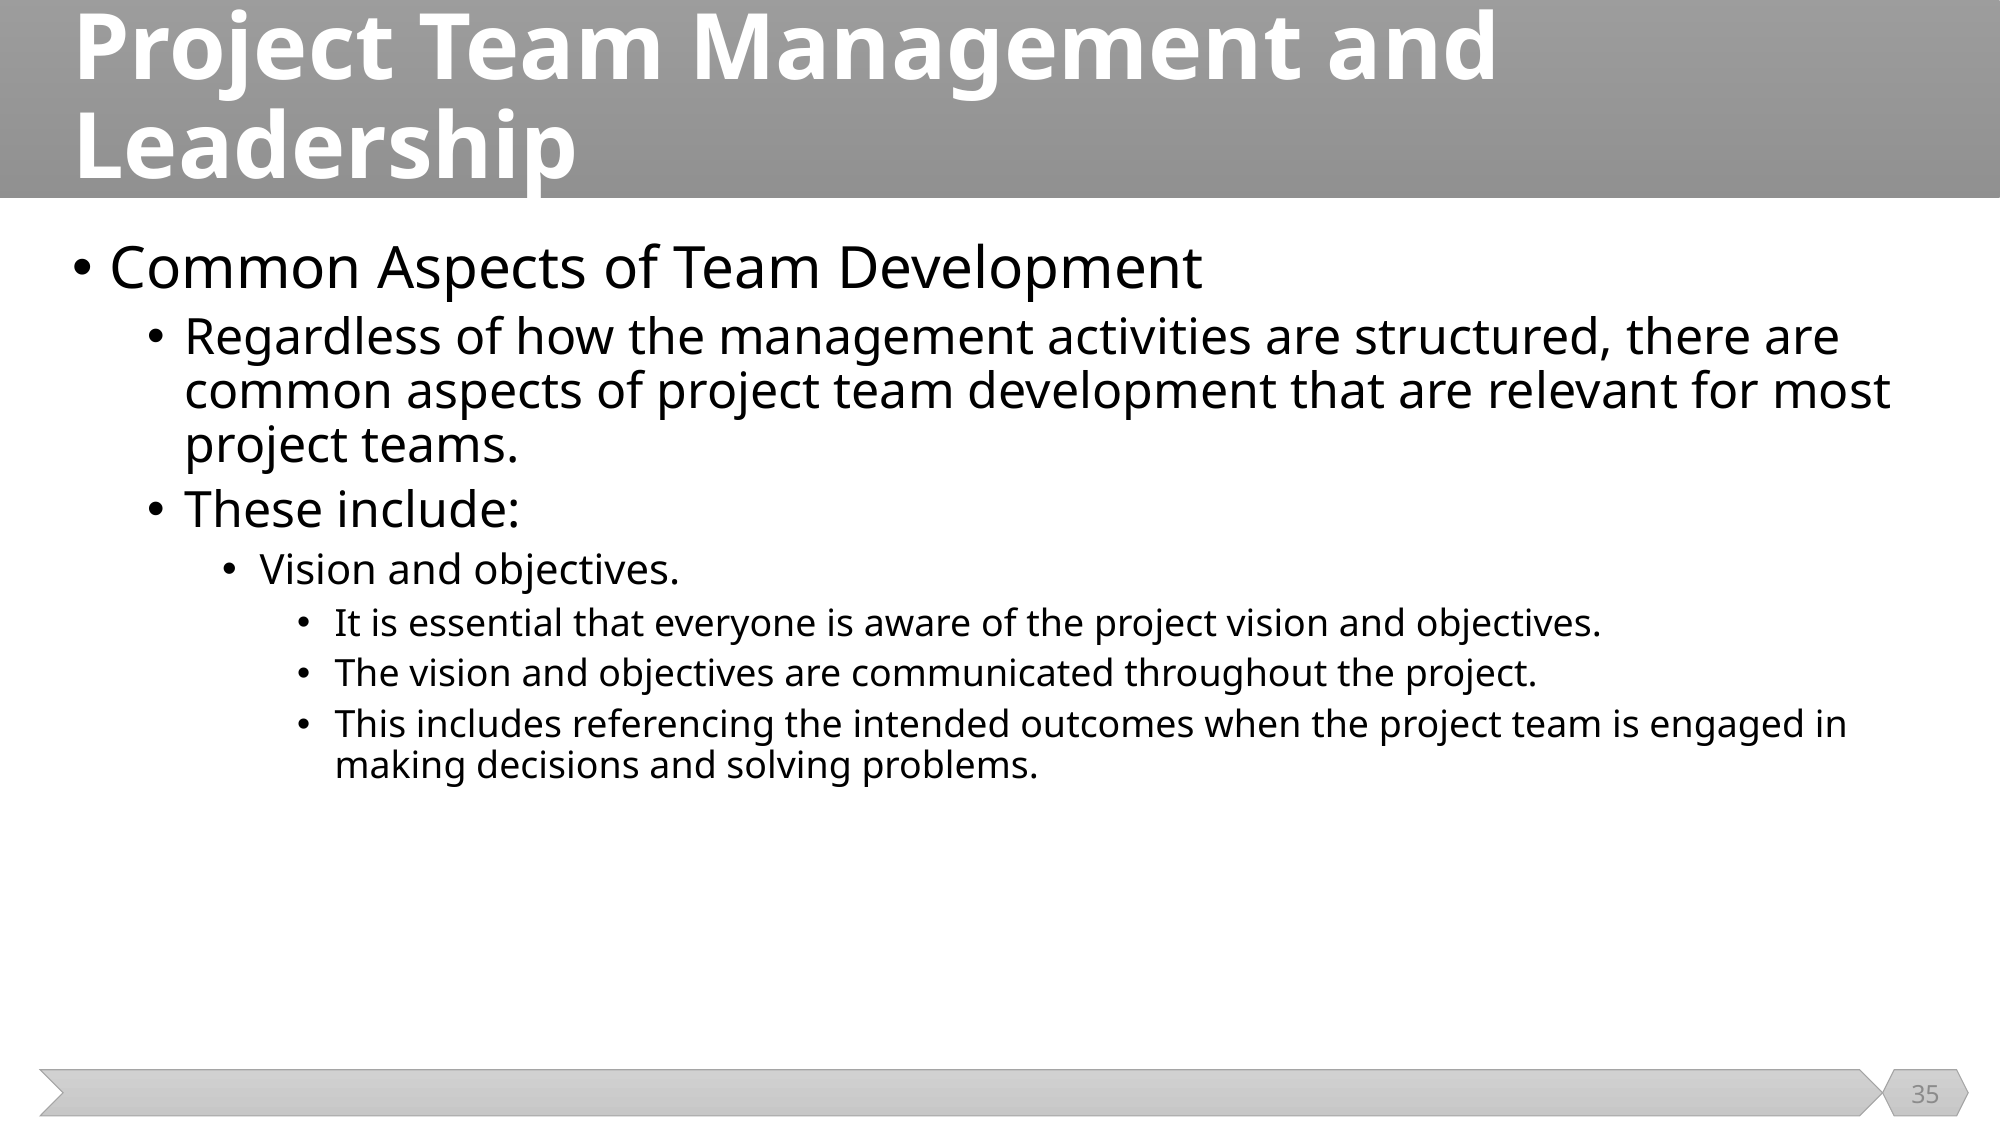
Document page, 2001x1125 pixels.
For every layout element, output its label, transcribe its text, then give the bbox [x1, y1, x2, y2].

slide_number 35 [1882, 1065, 1969, 1125]
title Project Team Management and Leadership [56, 0, 1969, 199]
list Common Aspects of Team Development Regardless of how the management activities are structured, there are common aspects of project team development that are relevant for most project teams. These include: Vision and objectives. It is essential that everyone is aware of the project vision and objectives. The vision and objectives are communicated throughout the project. This includes referencing the intended outcomes when the project team is engaged in making decisions and solving problems. [56, 230, 1969, 1010]
